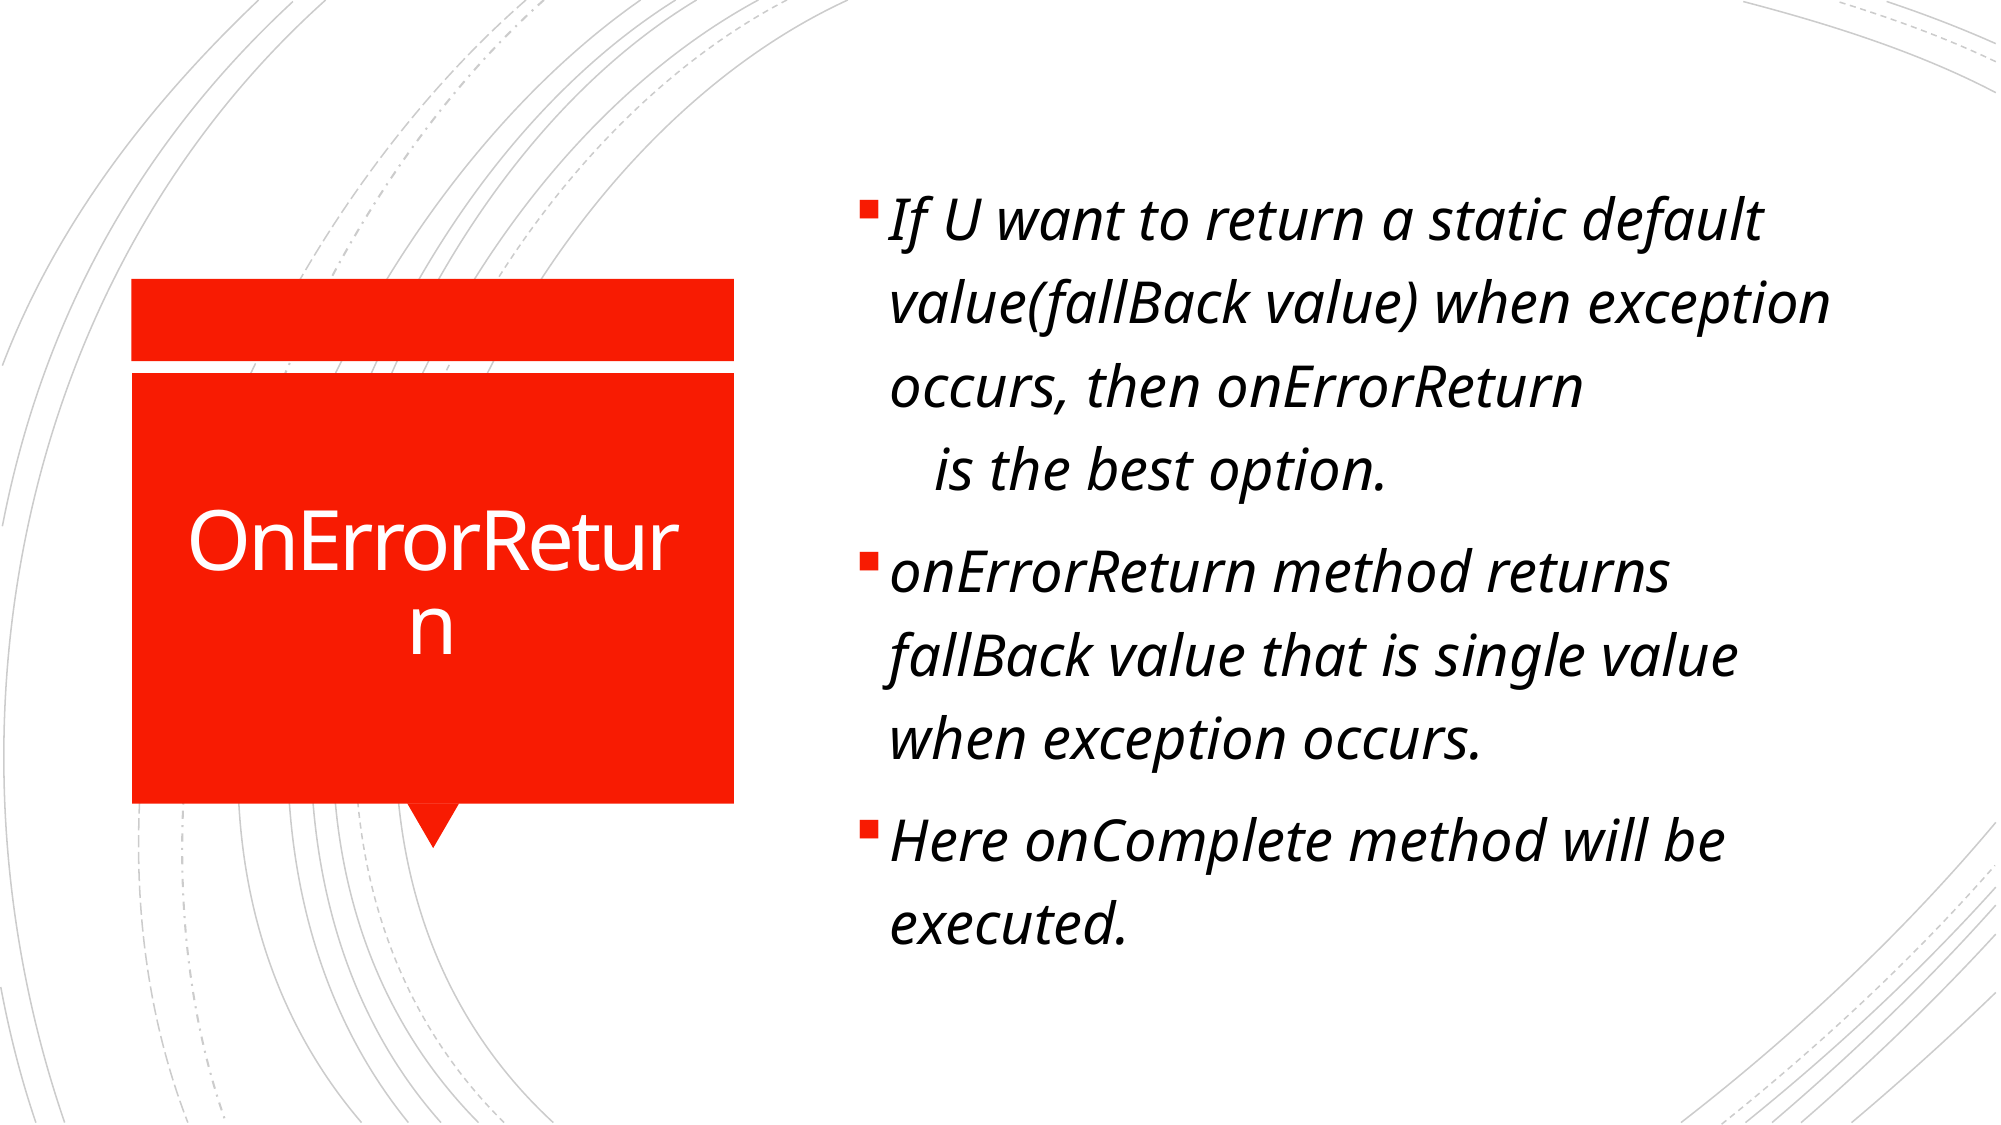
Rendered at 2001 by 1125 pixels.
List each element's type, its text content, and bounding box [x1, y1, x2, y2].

title OnErrorReturn [145, 385, 720, 789]
list If U want to return a static default value(fallBack value) when exception occurs, then onErrorReturn is the best option. onErrorReturn method returns fallBack value that is single value when exception occurs. Here onComplete method will be executed. [839, 131, 1871, 993]
